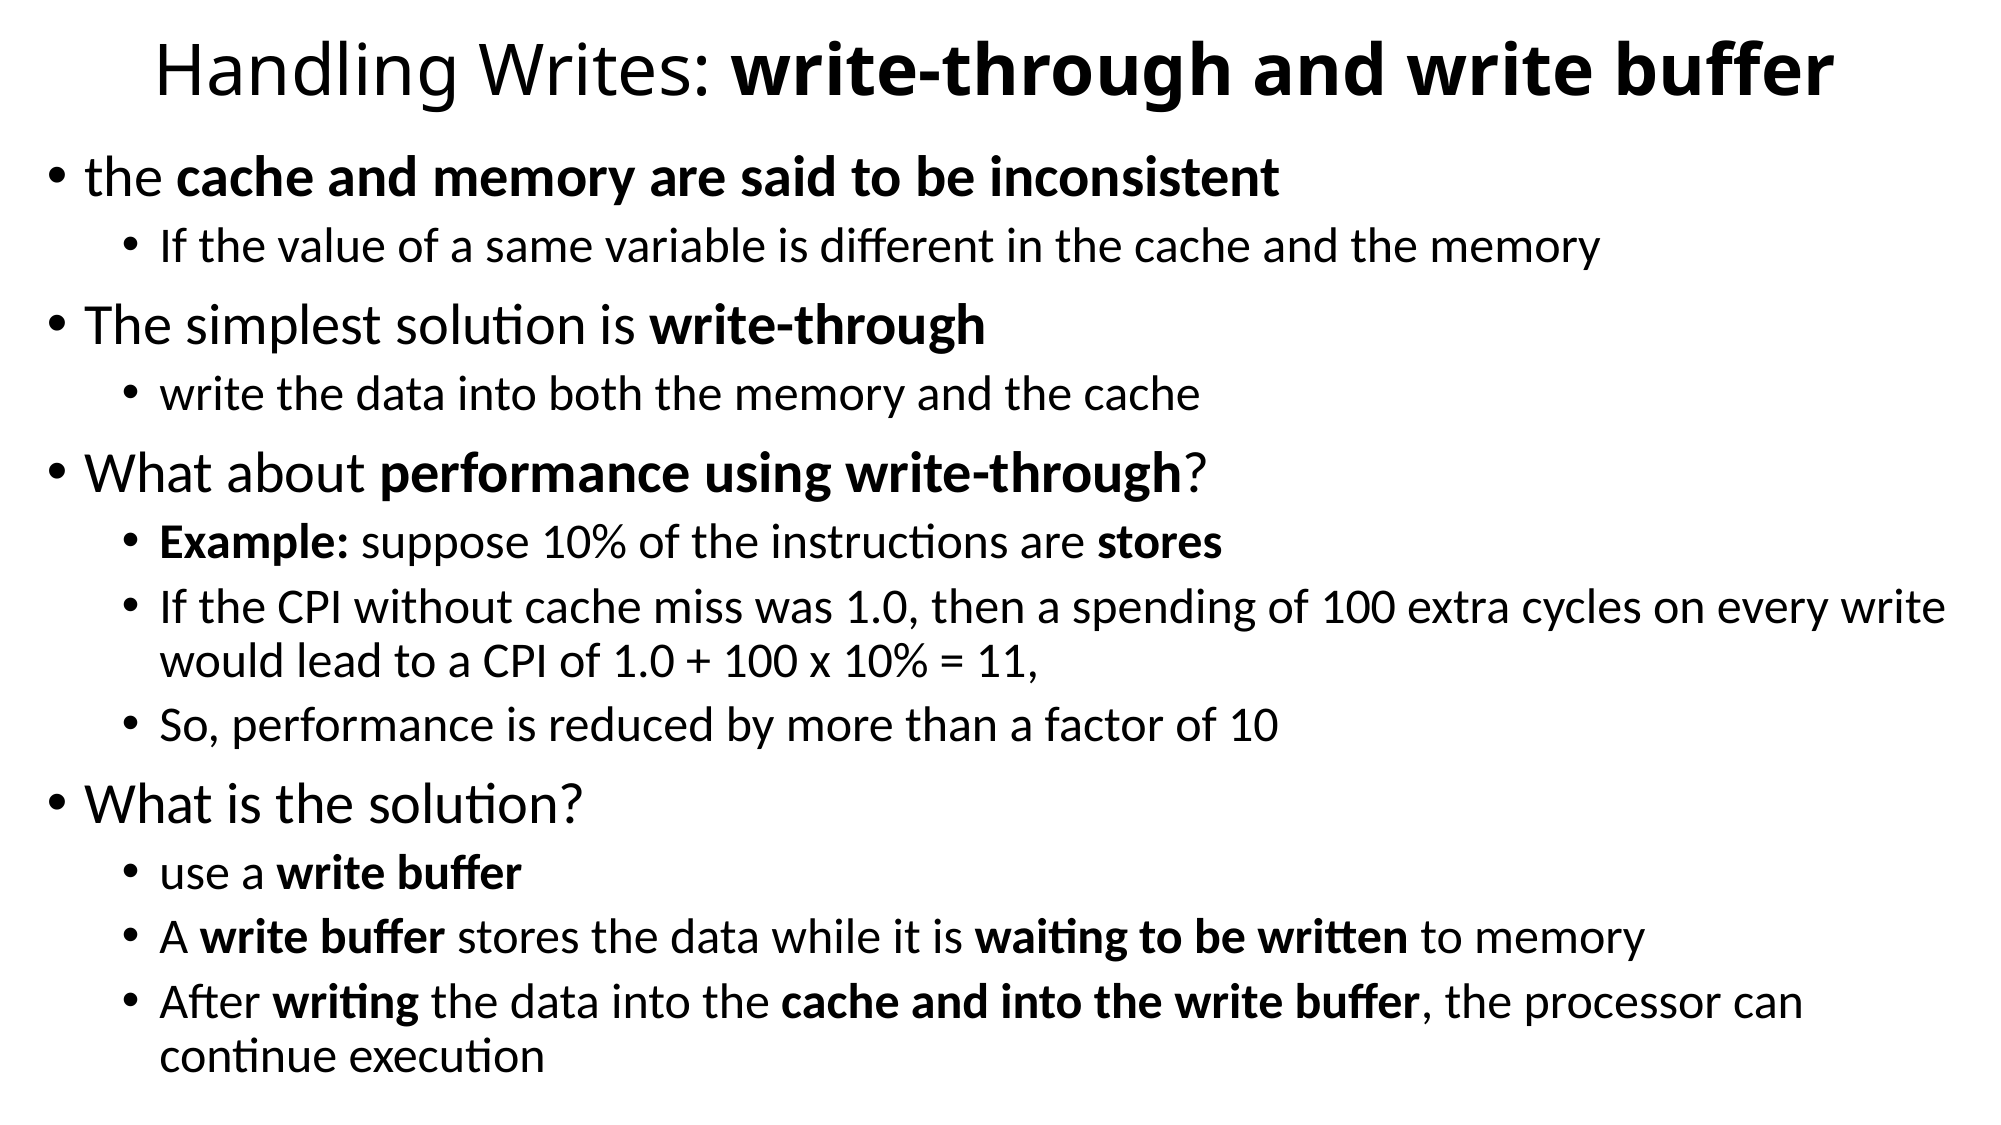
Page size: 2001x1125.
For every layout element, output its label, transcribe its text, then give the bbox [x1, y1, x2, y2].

title Handling Writes: write-through and write buffer [138, 23, 1864, 121]
list the cache and memory are said to be inconsistent If the value of a same variable is different in the cache and the memory The simplest solution is write-through write the data into both the memory and the cache What about performance using write-through? Example: suppose 10% of the instructions are stores If the CPI without cache miss was 1.0, then a spending of 100 extra cycles on every write would lead to a CPI of 1.0 + 100 x 10% = 11, So, performance is reduced by more than a factor of 10 What is the solution? use a write buffer A write buffer stores the data while it is waiting to be written to memory After writing the data into the cache and into the write buffer, the processor can continue execution [31, 138, 1971, 1100]
